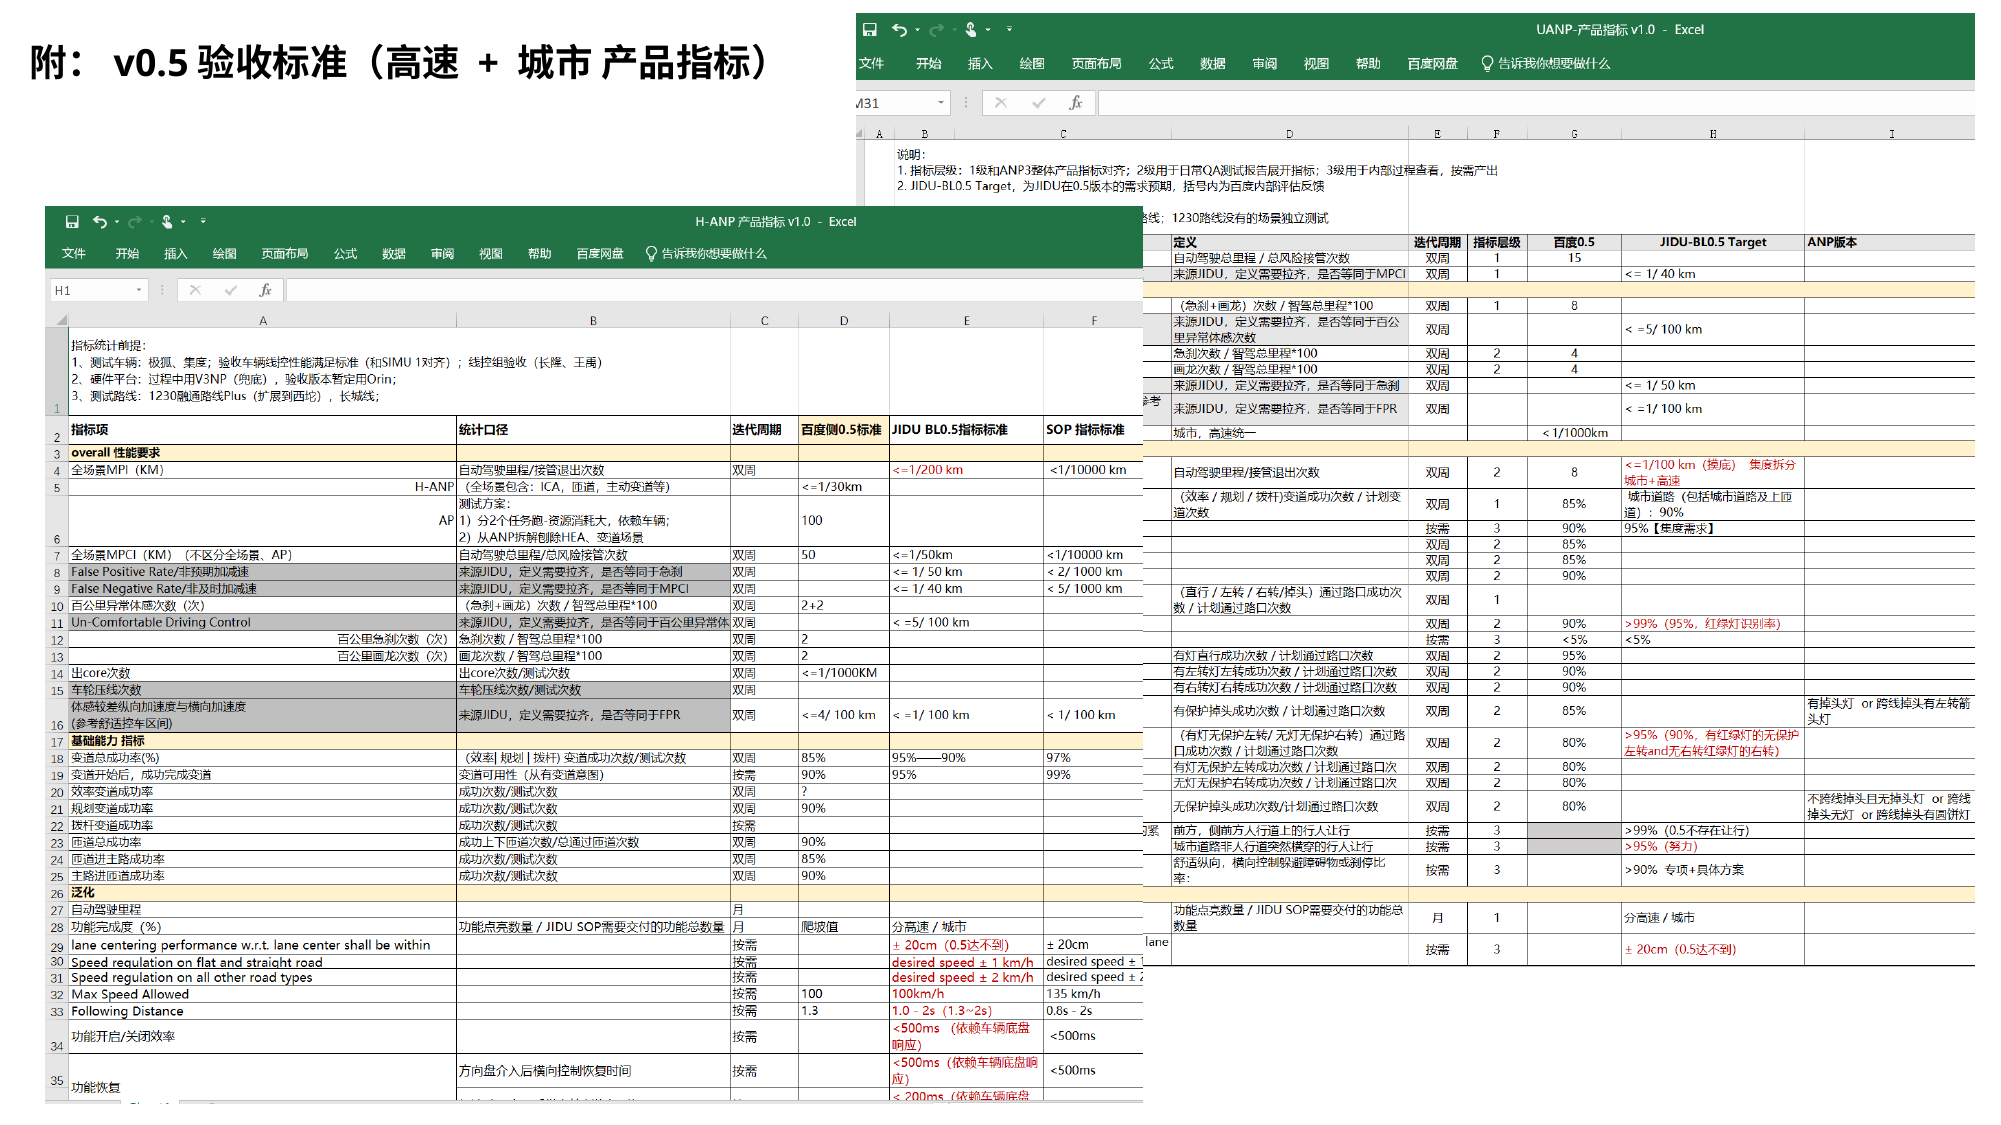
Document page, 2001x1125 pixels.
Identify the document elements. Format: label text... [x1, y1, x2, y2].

text_box 附：v0.5验收标准（高速 + 城市 产品指标） [15, 31, 856, 92]
picture [45, 13, 1975, 1104]
